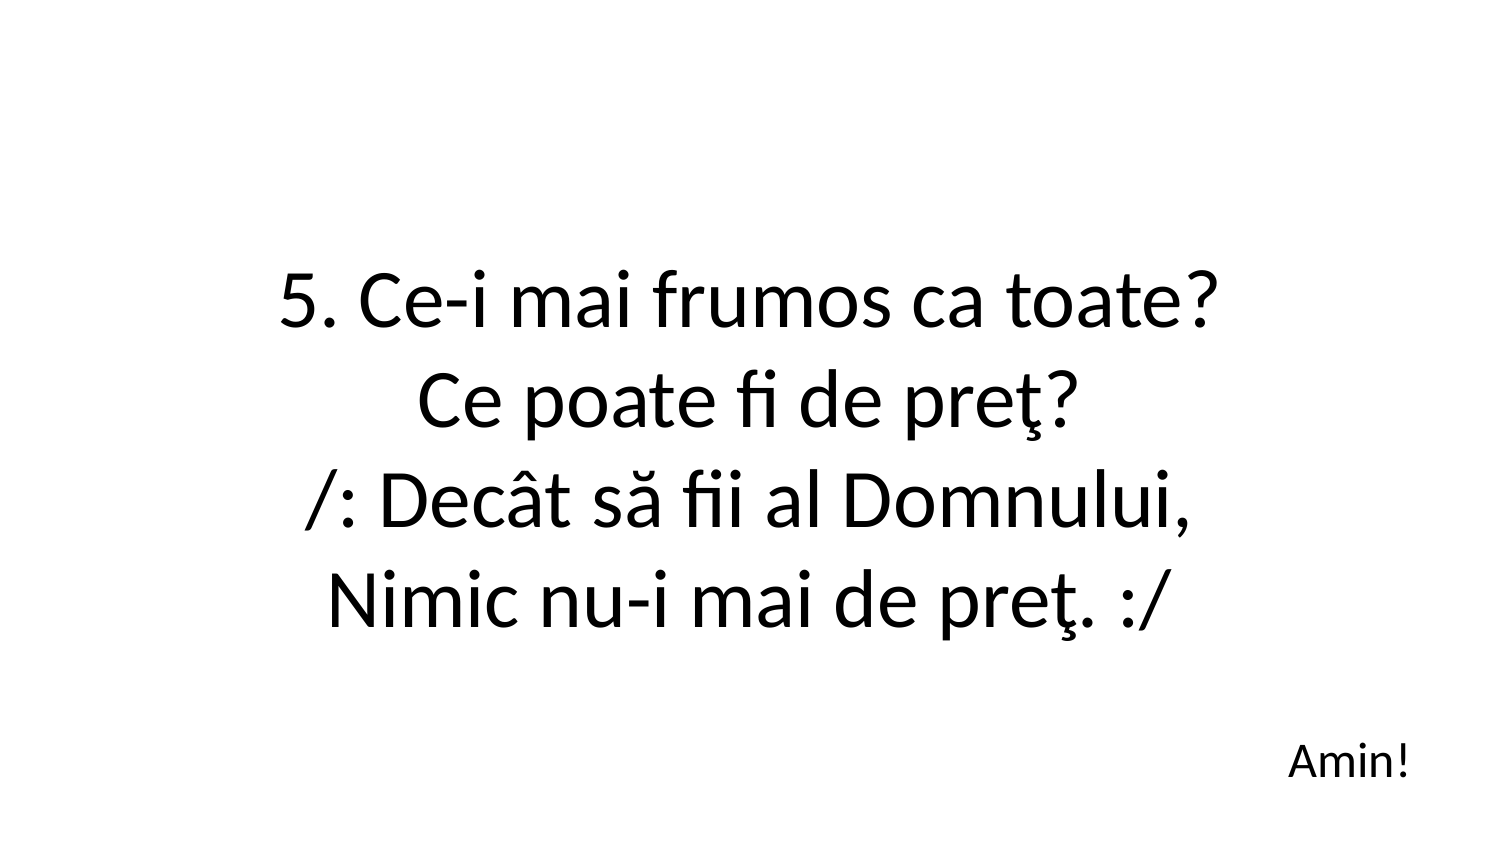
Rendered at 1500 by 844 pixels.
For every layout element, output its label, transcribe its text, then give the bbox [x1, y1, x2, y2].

text_box Amin! [1273, 674, 1427, 795]
text_box 5. Ce-i mai frumos ca toate? Ce poate fi de preţ? /: Decât să fii al Domnului, Nimic nu-i mai de preţ. :/ [262, 192, 1238, 652]
